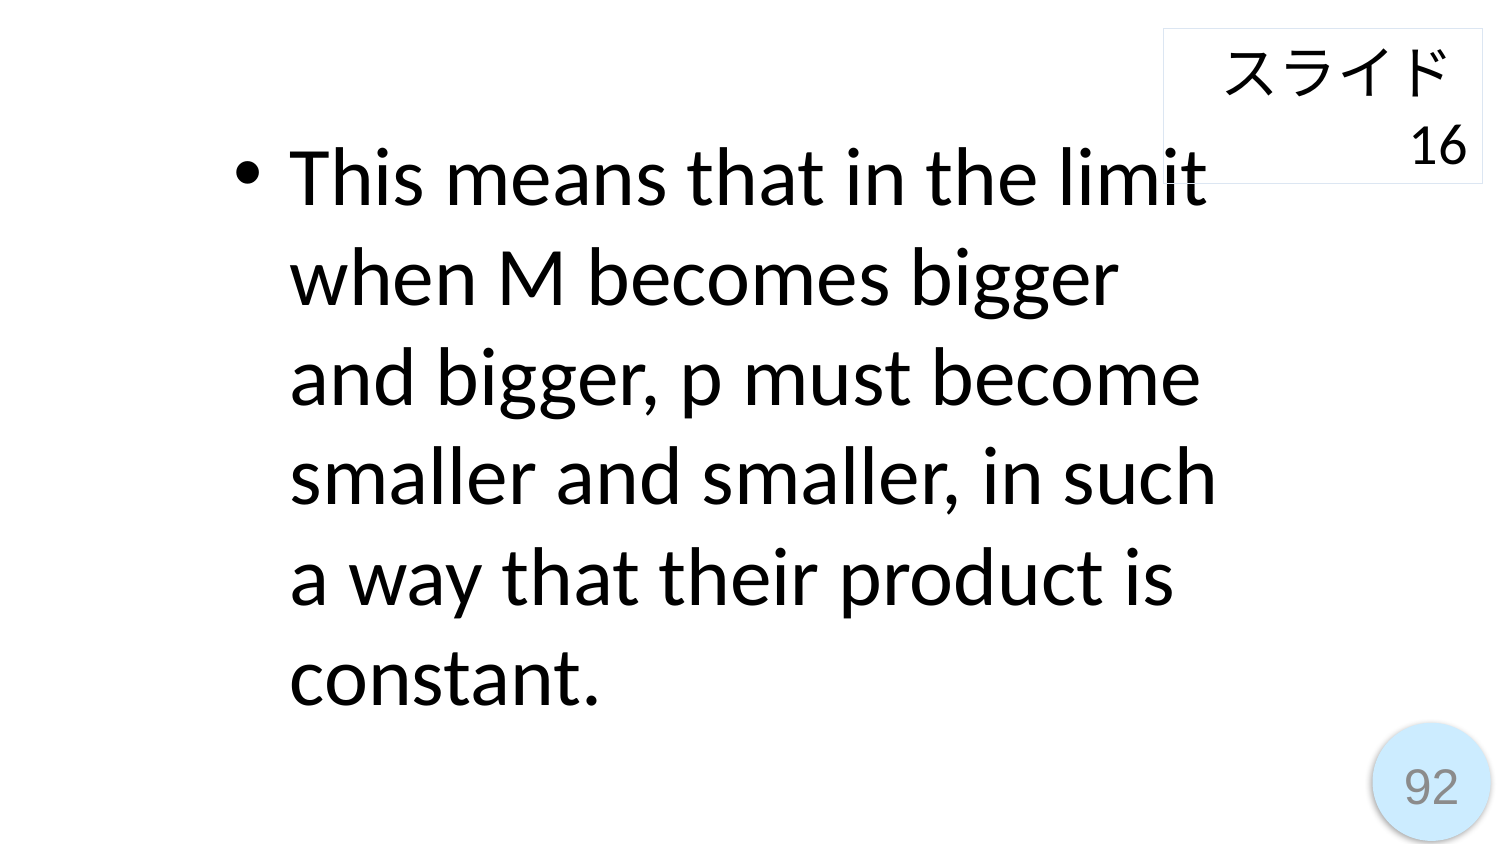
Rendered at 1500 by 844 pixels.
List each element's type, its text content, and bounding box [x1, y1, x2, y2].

slide_number 92 [1372, 762, 1491, 807]
text_box スライド16 [1163, 28, 1483, 184]
list This means that in the limit when M becomes bigger and bigger, p must become smaller and smaller, in such a way that their product is constant. [218, 114, 1258, 766]
